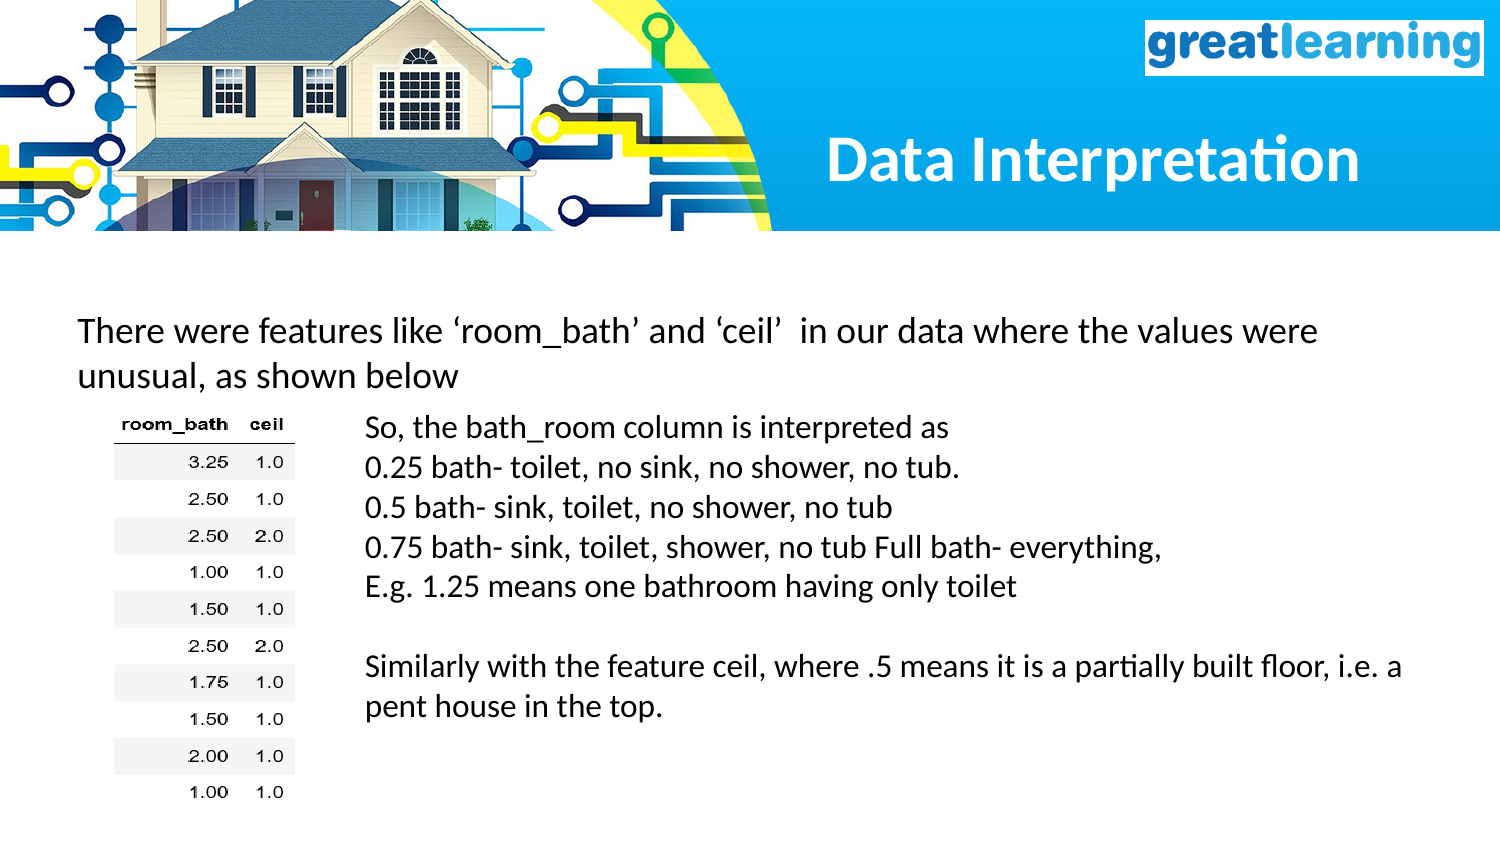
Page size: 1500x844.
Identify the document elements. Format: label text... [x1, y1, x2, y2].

text_box Data Interpretation [811, 107, 1458, 248]
text_box There were features like ‘room_bath’ and ‘ceil’ in our data where the values were unusual, as shown below [62, 298, 1438, 449]
picture [1146, 21, 1483, 75]
text_box So, the bath_room column is interpreted as 0.25 bath- toilet, no sink, no shower, no tub. 0.5 bath- sink, toilet, no shower, no tub 0.75 bath- sink, toilet, shower, no tub Full bath- everything, E.g. 1.25 means one bathroom having only toilet Similarly with the feature ceil, where .5 means it is a partially built floor, i.e. a pent house in the top. [350, 397, 1438, 772]
picture [0, 0, 1500, 844]
